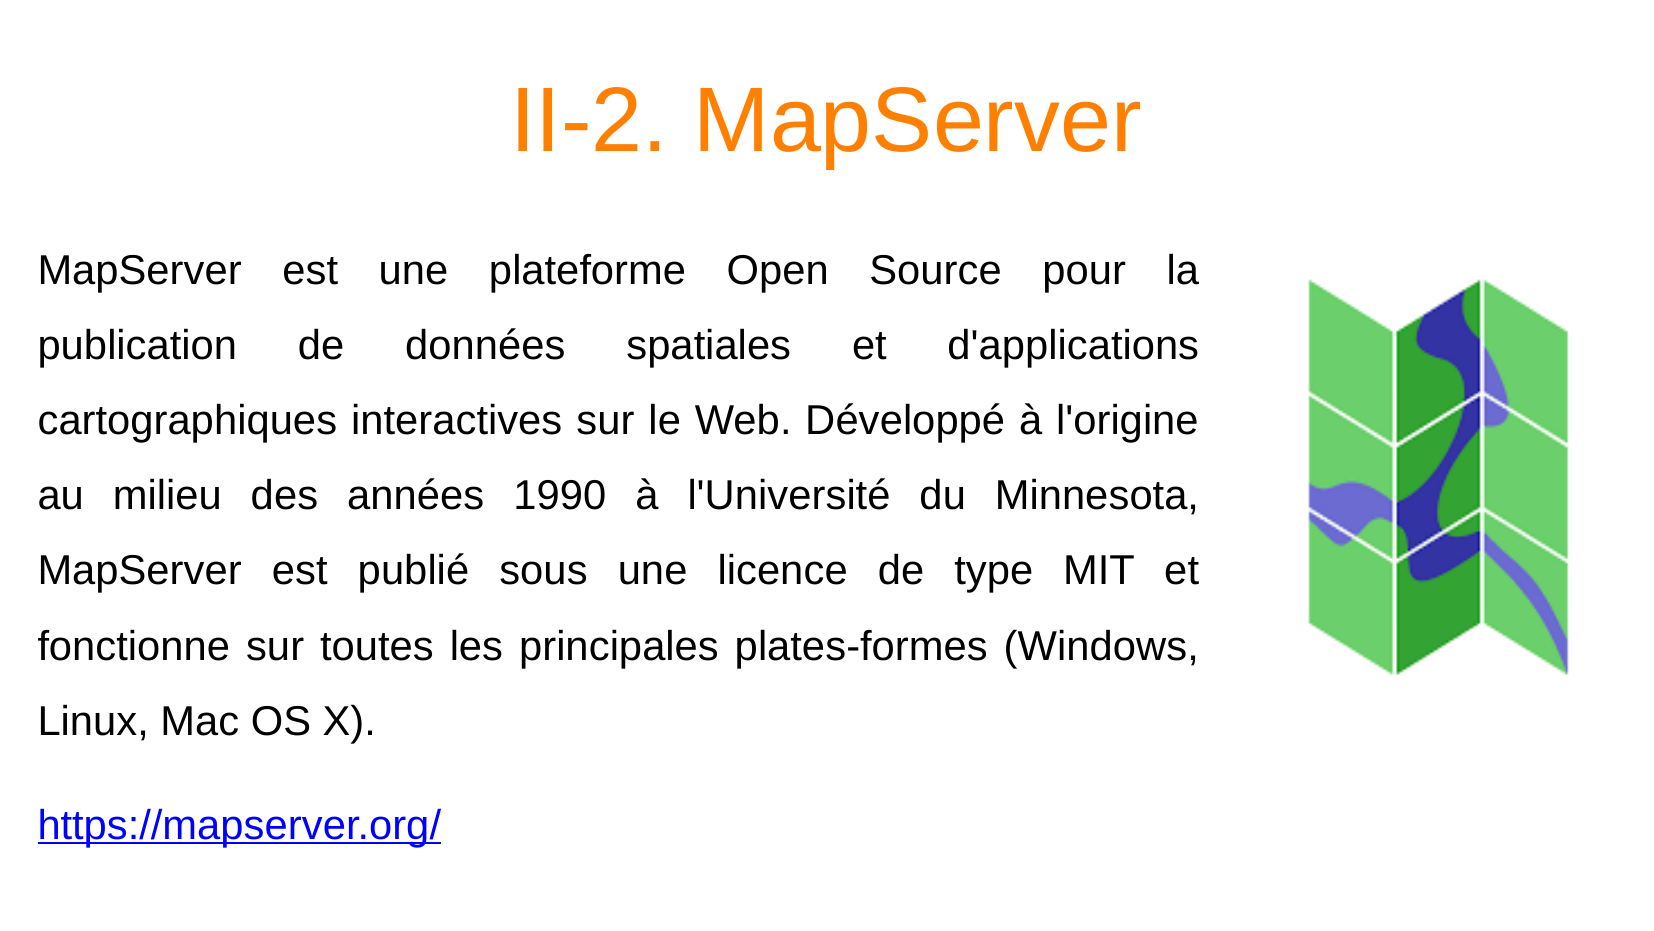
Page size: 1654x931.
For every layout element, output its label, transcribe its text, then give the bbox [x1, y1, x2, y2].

title II-2. MapServer [82, 37, 1571, 192]
list MapServer est une plateforme Open Source pour la publication de données spatiales et d'applications cartographiques interactives sur le Web. Développé à l'origine au milieu des années 1990 à l'Université du Minnesota, MapServer est publié sous une licence de type MIT et fonctionne sur toutes les principales plates-formes (Windows, Linux, Mac OS X). https://mapserver.org/ [37, 217, 1200, 863]
picture [1274, 262, 1613, 675]
